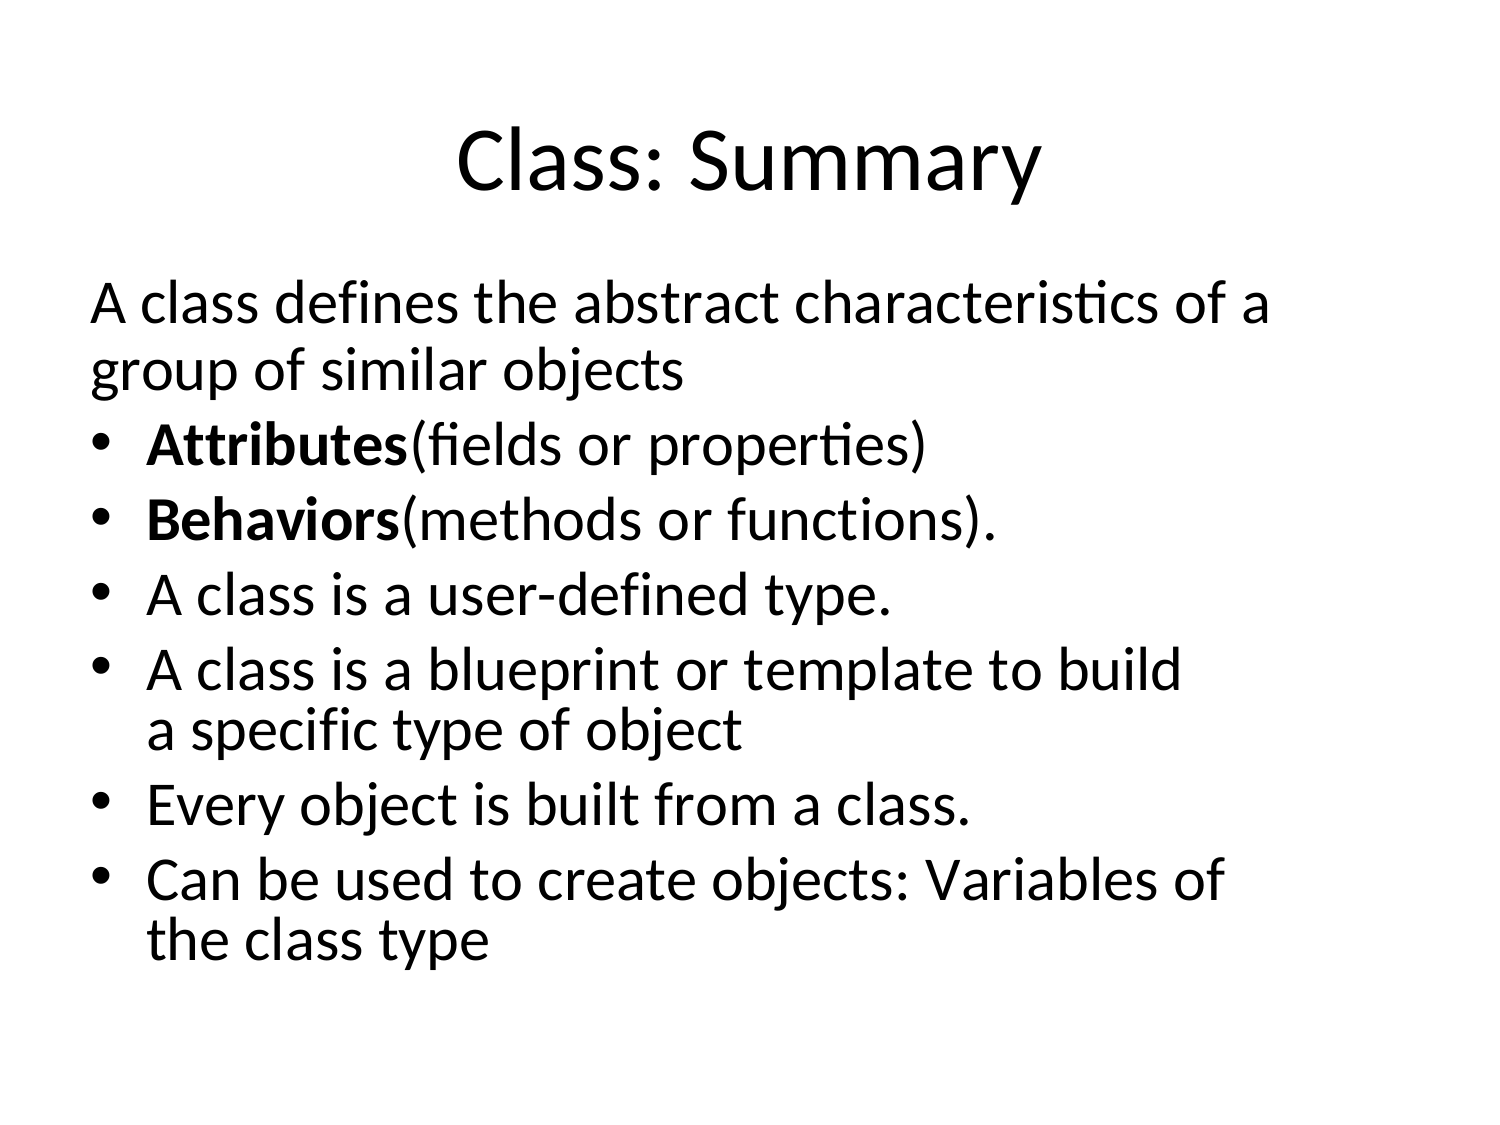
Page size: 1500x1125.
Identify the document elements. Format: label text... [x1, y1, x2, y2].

text_box A class defines the abstract characteristics of a group of similar objects Attributes(fields or properties) Behaviors(methods or functions). A class is a user-defined type. A class is a blueprint or template to build a specific type of object Every object is built from a class. Can be used to create objects: Variables of the class type [87, 268, 1322, 973]
title Class: Summary [198, 98, 1302, 268]
